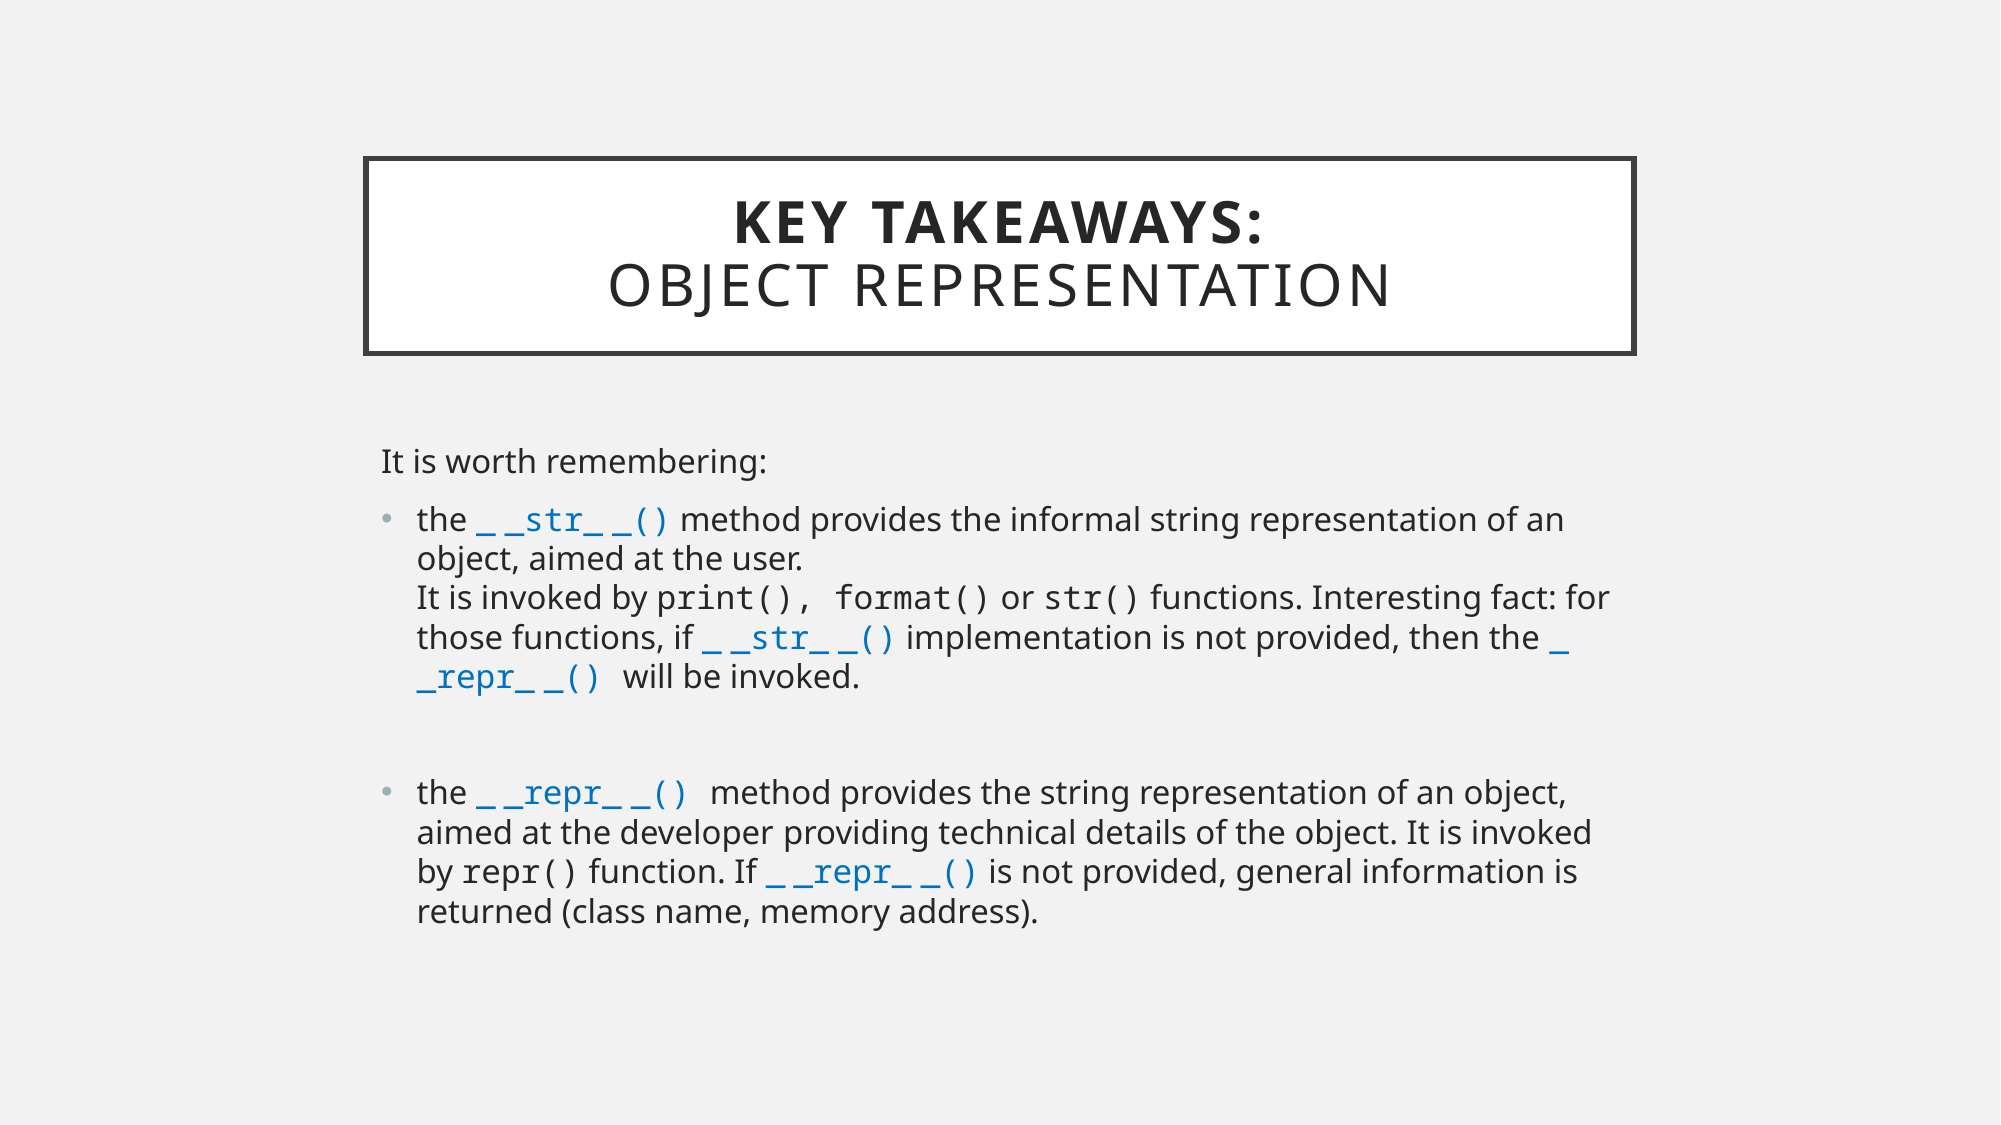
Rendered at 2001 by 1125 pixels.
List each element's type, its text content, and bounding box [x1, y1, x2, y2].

list It is worth remembering: the _ _str_ _() method provides the informal string representation of an object, aimed at the user. It is invoked by print(), format() or str() functions. Interesting fact: for those functions, if _ _str_ _() implementation is not provided, then the _ _repr_ _() will be invoked. the _ _repr_ _() method provides the string representation of an object, aimed at the developer providing technical details of the object. It is invoked by repr() function. If _ _repr_ _() is not provided, general information is returned (class name, memory address). [366, 432, 1634, 942]
title Key takeaways: Object representation [363, 156, 1637, 356]
